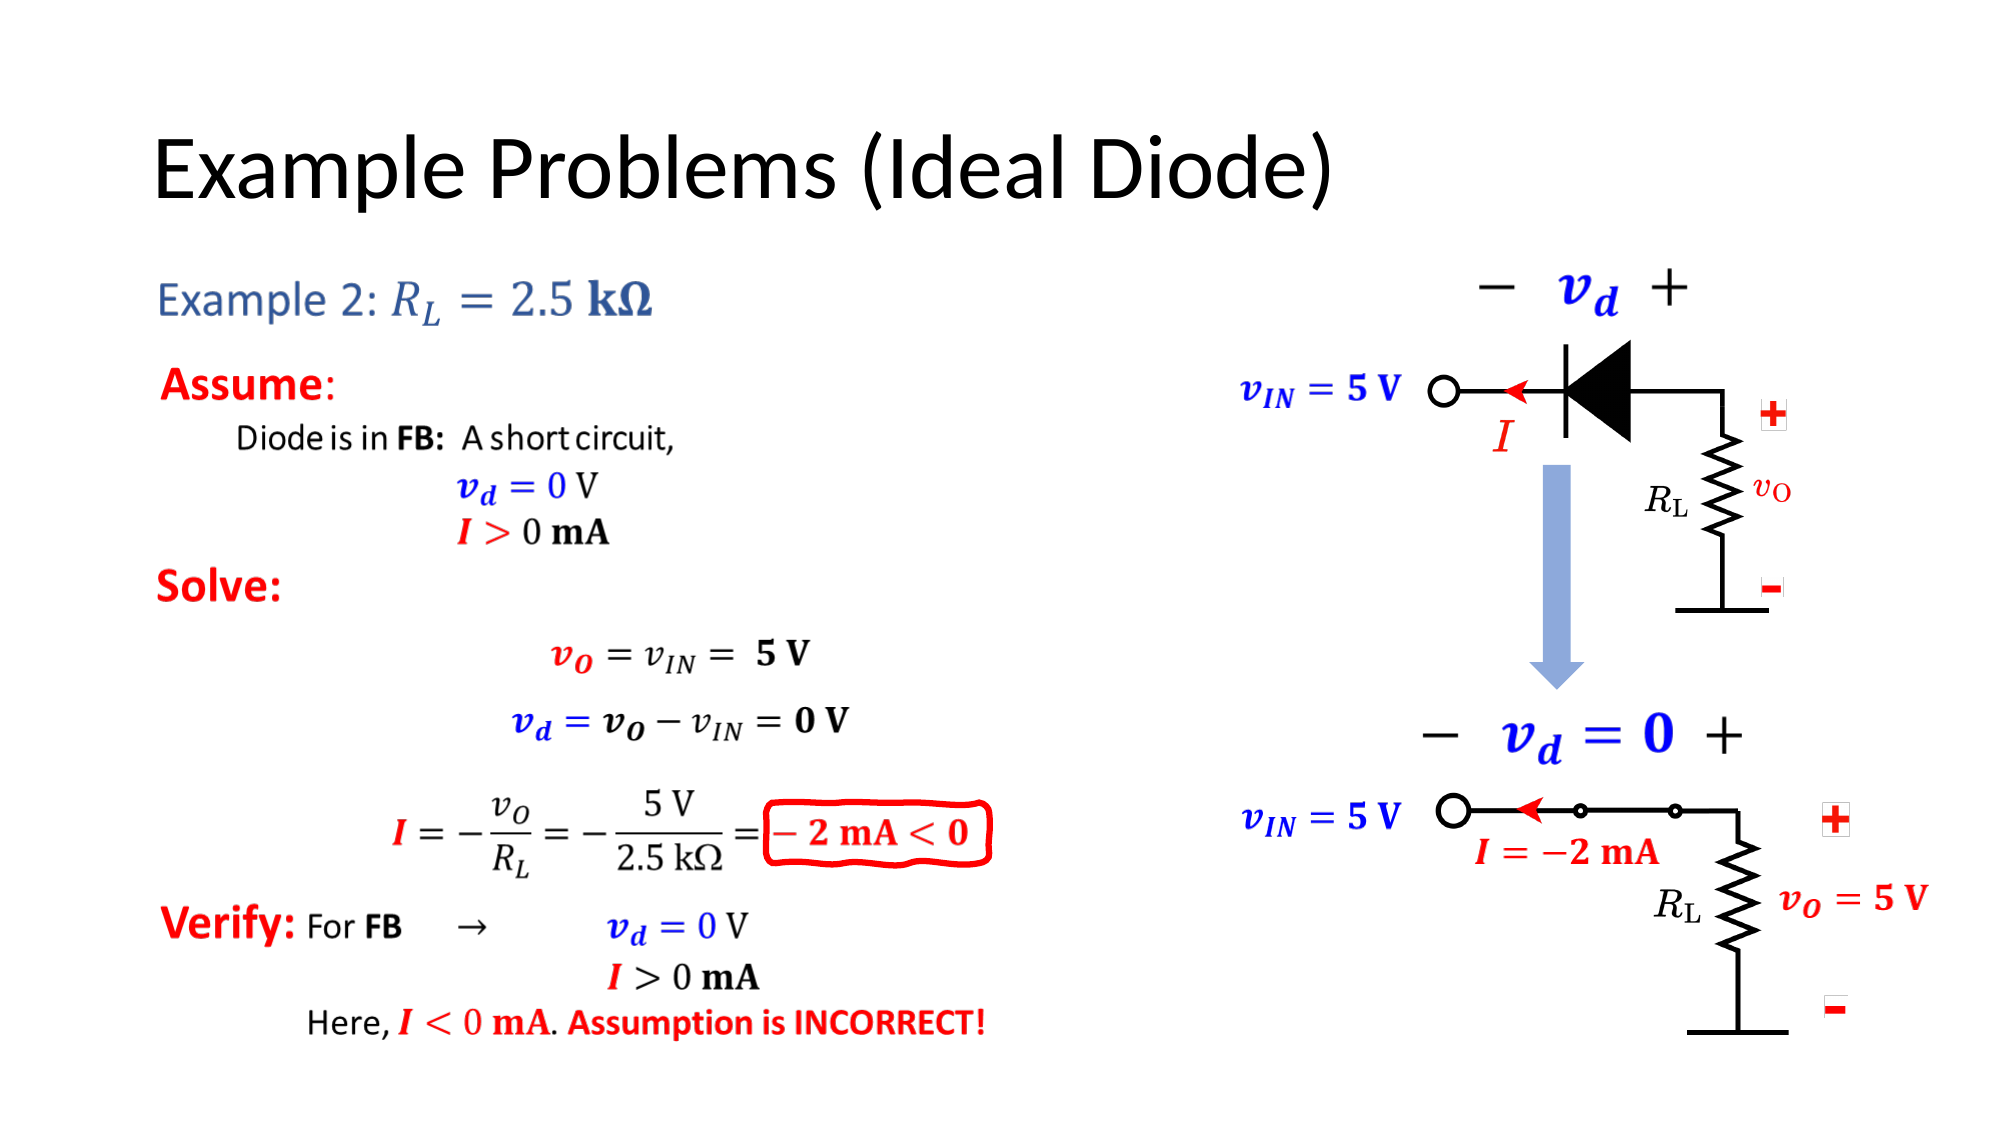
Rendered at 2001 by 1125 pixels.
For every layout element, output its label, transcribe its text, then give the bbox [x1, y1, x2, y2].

text_box [141, 345, 1219, 1058]
text_box [765, 801, 990, 866]
text_box [1389, 689, 1776, 776]
text_box [1873, 867, 1958, 928]
text_box [1452, 240, 1714, 324]
text_box [1219, 357, 1390, 410]
text_box [1219, 785, 1394, 847]
text_box [1529, 642, 1585, 689]
title Example Problems (Ideal Diode) [137, 59, 1863, 278]
picture [1399, 770, 1869, 1056]
text_box [141, 261, 726, 337]
picture [1395, 326, 1837, 633]
